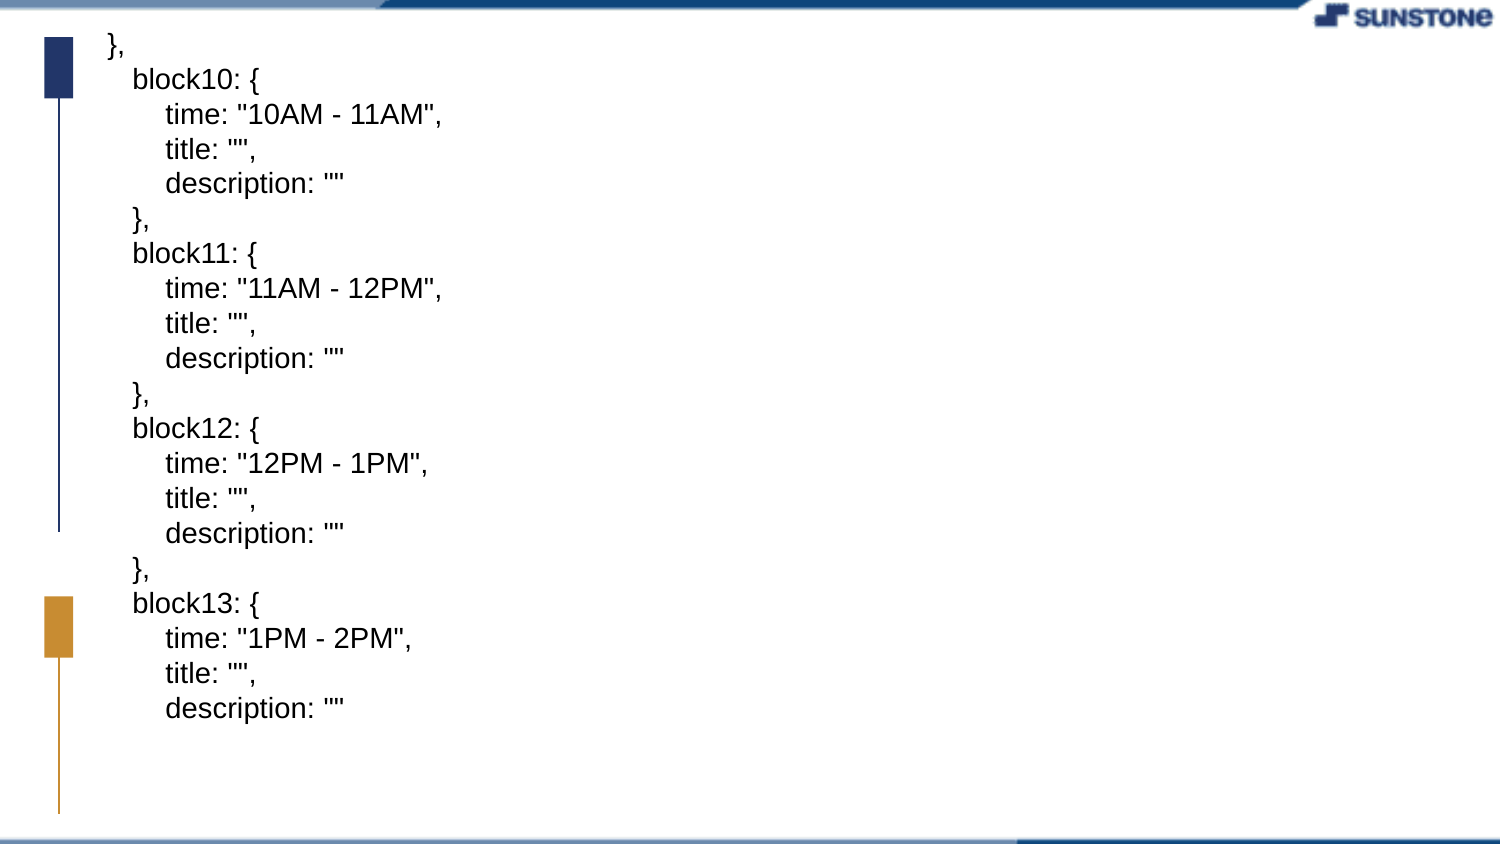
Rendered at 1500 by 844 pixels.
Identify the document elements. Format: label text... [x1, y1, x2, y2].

text_box }, block10: { time: "10AM - 11AM", title: "", description: "" }, block11: { time: "11AM - 12PM", title: "", description: "" }, block12: { time: "12PM - 1PM", title: "", description: "" }, block13: { time: "1PM - 2PM", title: "", description: "" [84, 17, 1179, 732]
picture [0, 0, 1500, 844]
